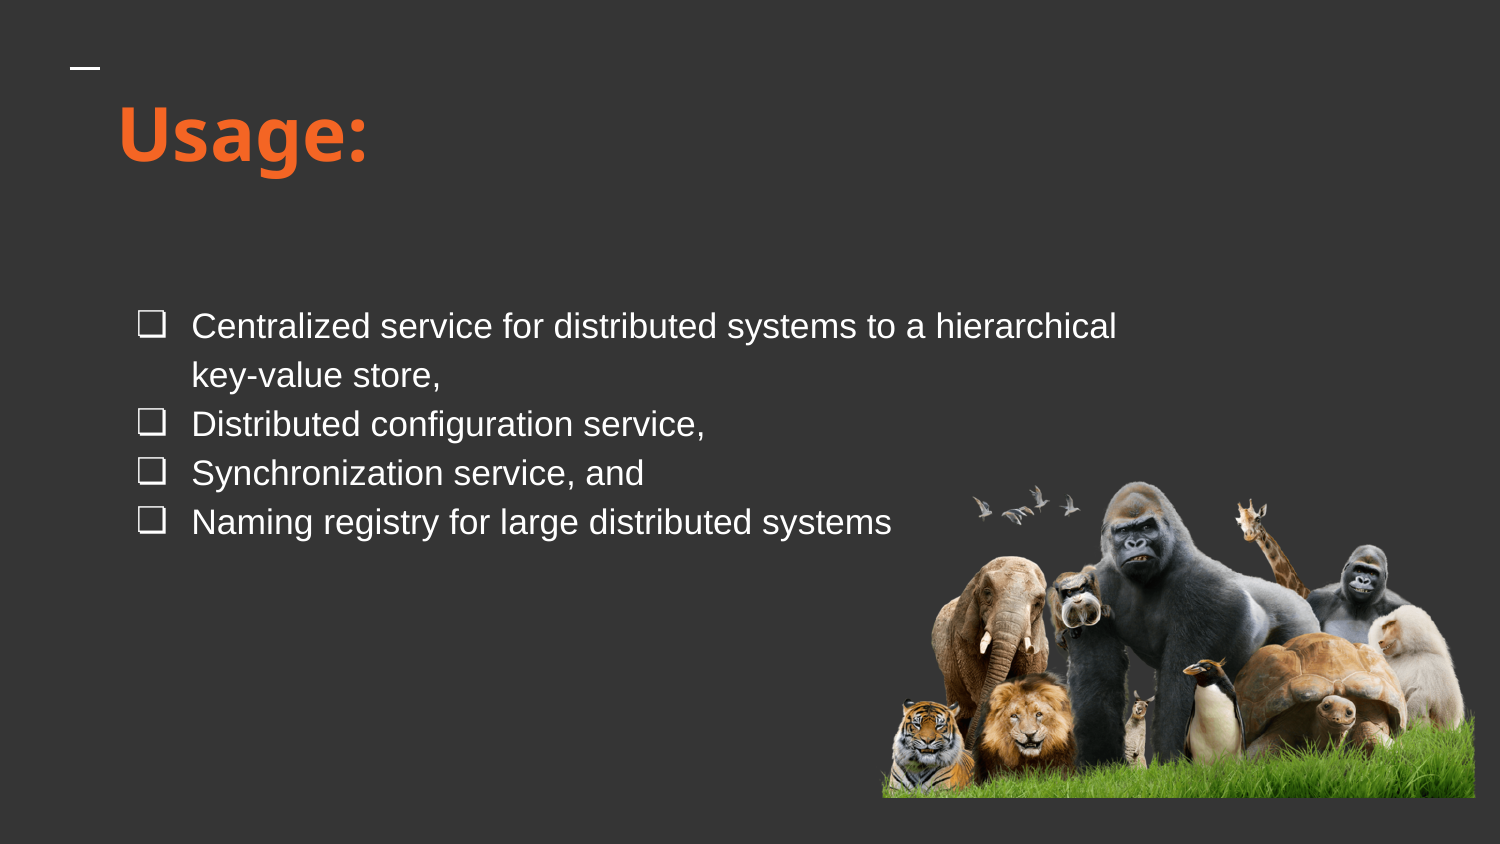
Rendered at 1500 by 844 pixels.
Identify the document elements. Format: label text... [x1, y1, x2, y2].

picture [875, 460, 1477, 798]
title Centralized service for distributed systems to a hierarchical key-value store, Distributed configuration service, Synchronization service, and Naming registry for large distributed systems [101, 281, 1200, 584]
title Usage: [101, 71, 954, 198]
